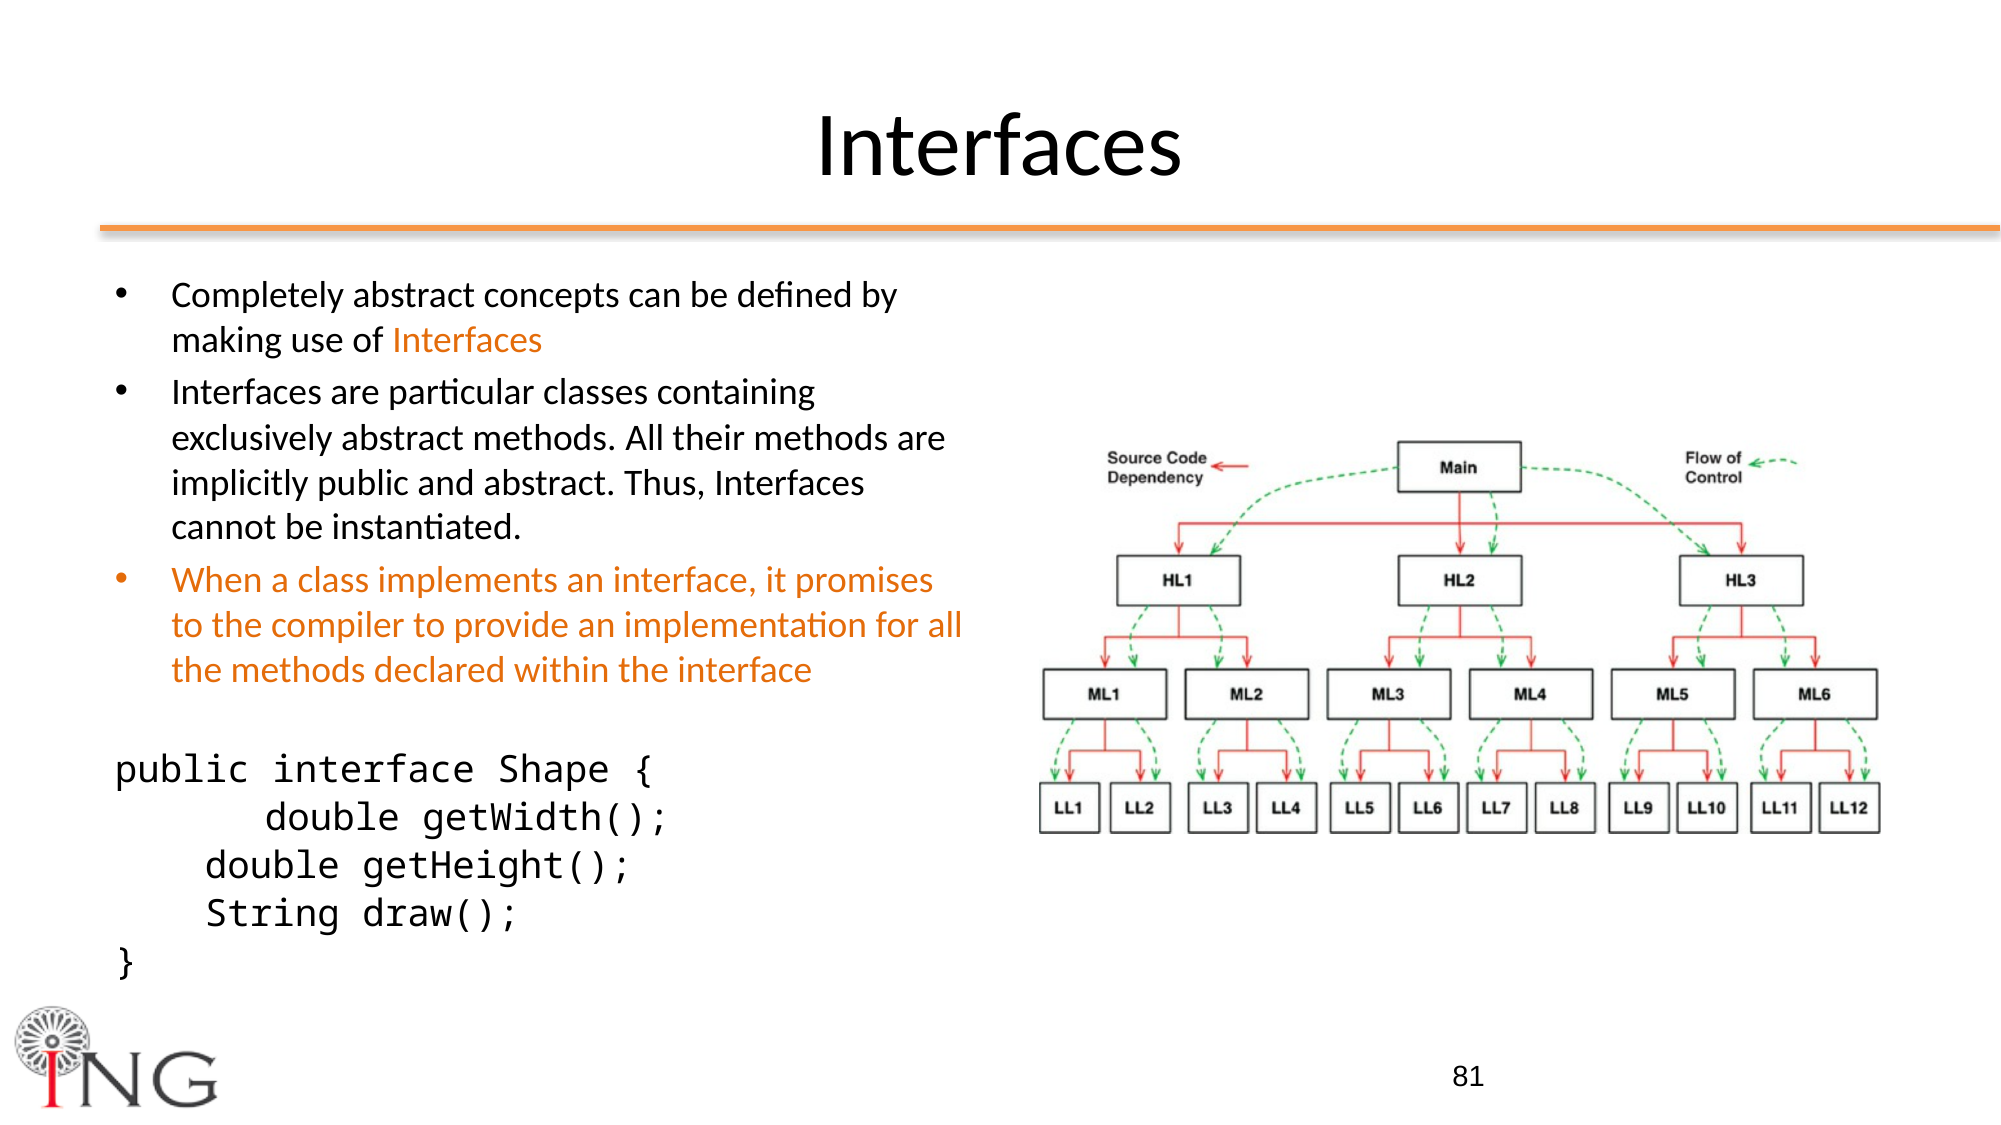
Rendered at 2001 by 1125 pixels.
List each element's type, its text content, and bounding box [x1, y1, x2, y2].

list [1016, 420, 1901, 847]
text_box 81 [1437, 1049, 1750, 1125]
title Interfaces [99, 45, 1900, 233]
list Completely abstract concepts can be defined by making use of Interfaces Interfaces are particular classes containing exclusively abstract methods. All their methods are implicitly public and abstract. Thus, Interfaces cannot be instantiated. When a class implements an interface, it promises to the compiler to provide an implementation for all the methods declared within the interface public interface Shape { double getWidth(); double getHeight(); String draw(); } [99, 262, 984, 1005]
picture [0, 987, 244, 1125]
